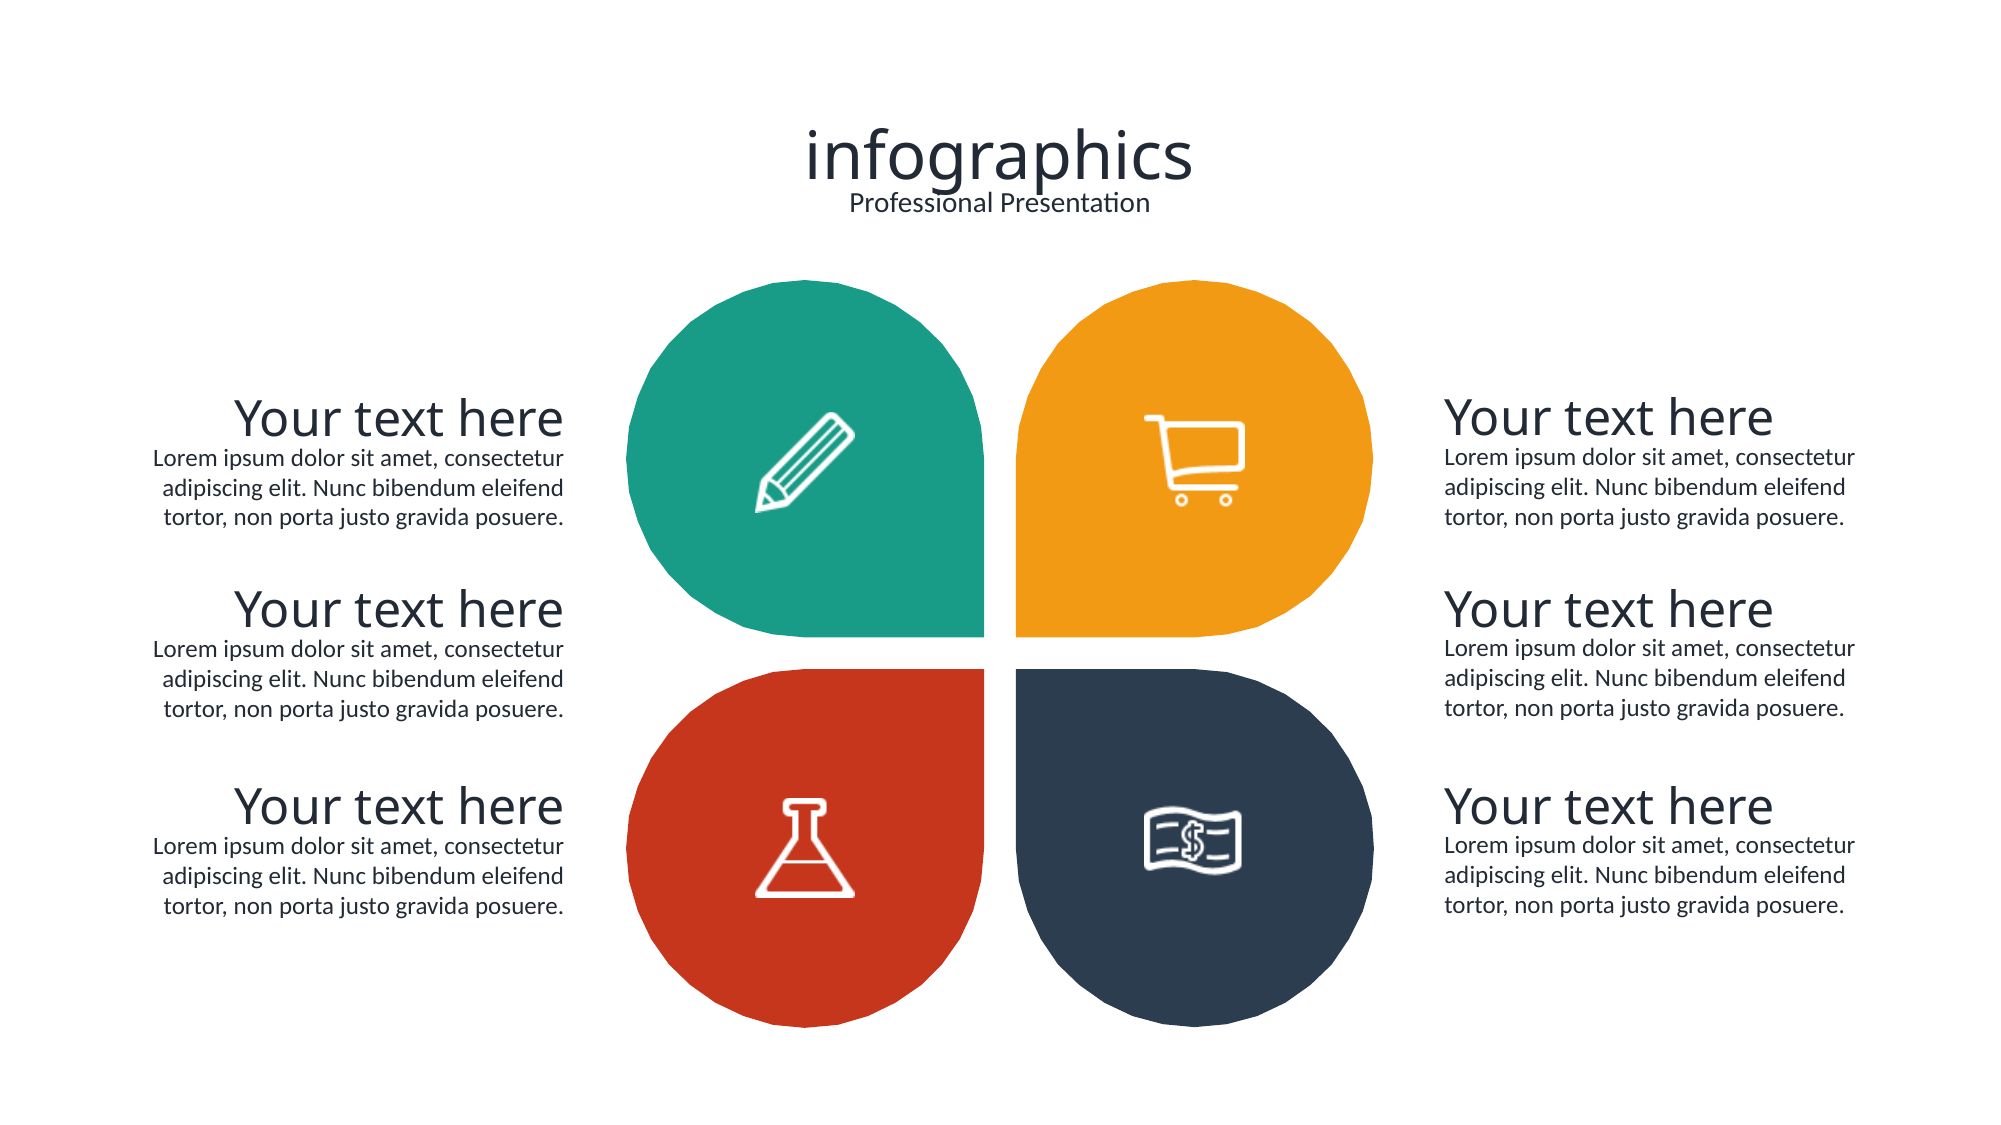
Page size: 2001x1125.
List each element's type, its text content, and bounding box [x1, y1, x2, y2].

text_box Your text here [1429, 569, 1911, 645]
text_box Your text here [98, 570, 580, 645]
picture [1144, 792, 1245, 893]
text_box Lorem ipsum dolor sit amet, consectetur adipiscing elit. Nunc bibendum eleifend tortor, non porta justo gravida posuere. [1429, 842, 1911, 927]
text_box Lorem ipsum dolor sit amet, consectetur adipiscing elit. Nunc bibendum eleifend tortor, non porta justo gravida posuere. [1429, 645, 1911, 729]
picture [755, 412, 856, 513]
text_box Lorem ipsum dolor sit amet, consectetur adipiscing elit. Nunc bibendum eleifend tortor, non porta justo gravida posuere. [98, 645, 580, 730]
text_box Your text here [98, 378, 580, 454]
text_box Lorem ipsum dolor sit amet, consectetur adipiscing elit. Nunc bibendum eleifend tortor, non porta justo gravida posuere. [98, 454, 580, 539]
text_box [625, 279, 1374, 1028]
picture [755, 798, 856, 899]
text_box Your text here [1429, 766, 1911, 842]
text_box Lorem ipsum dolor sit amet, consectetur adipiscing elit. Nunc bibendum eleifend tortor, non porta justo gravida posuere. [98, 842, 580, 927]
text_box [132, 105, 1868, 227]
text_box Your text here [98, 767, 580, 842]
text_box Your text here [1429, 378, 1911, 454]
text_box Lorem ipsum dolor sit amet, consectetur adipiscing elit. Nunc bibendum eleifend tortor, non porta justo gravida posuere. [1429, 454, 1911, 538]
picture [1144, 412, 1245, 513]
